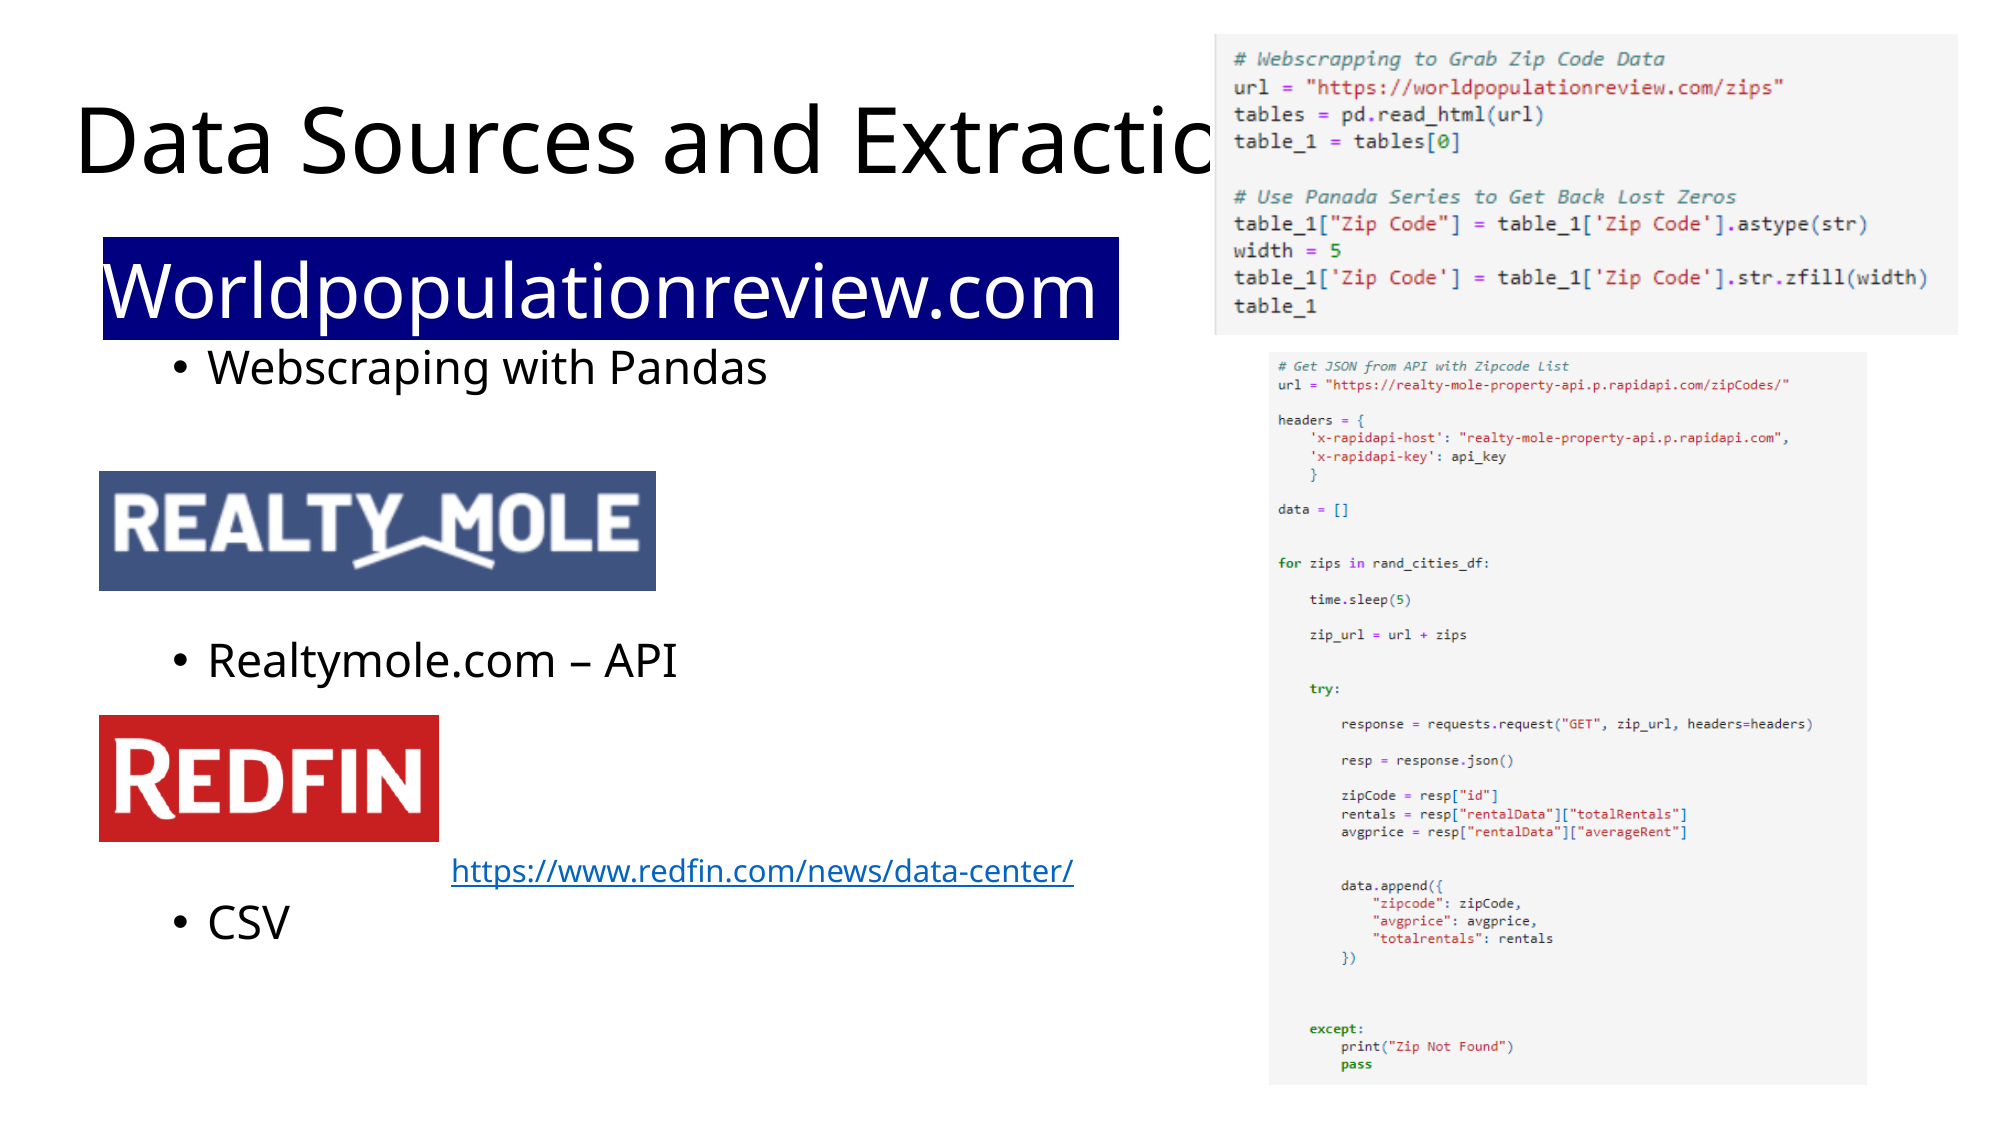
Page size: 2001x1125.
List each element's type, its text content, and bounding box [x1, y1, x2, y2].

picture [1210, 34, 1958, 335]
picture [1269, 352, 1867, 1085]
title Data Sources and Extraction [58, 34, 1210, 253]
picture [99, 715, 439, 842]
picture [99, 471, 656, 591]
list Worldpopulationreview.com Webscraping with Pandas Realtymole.com – API https://www.redfin.com/news/data-center/ CSV [87, 245, 1813, 960]
